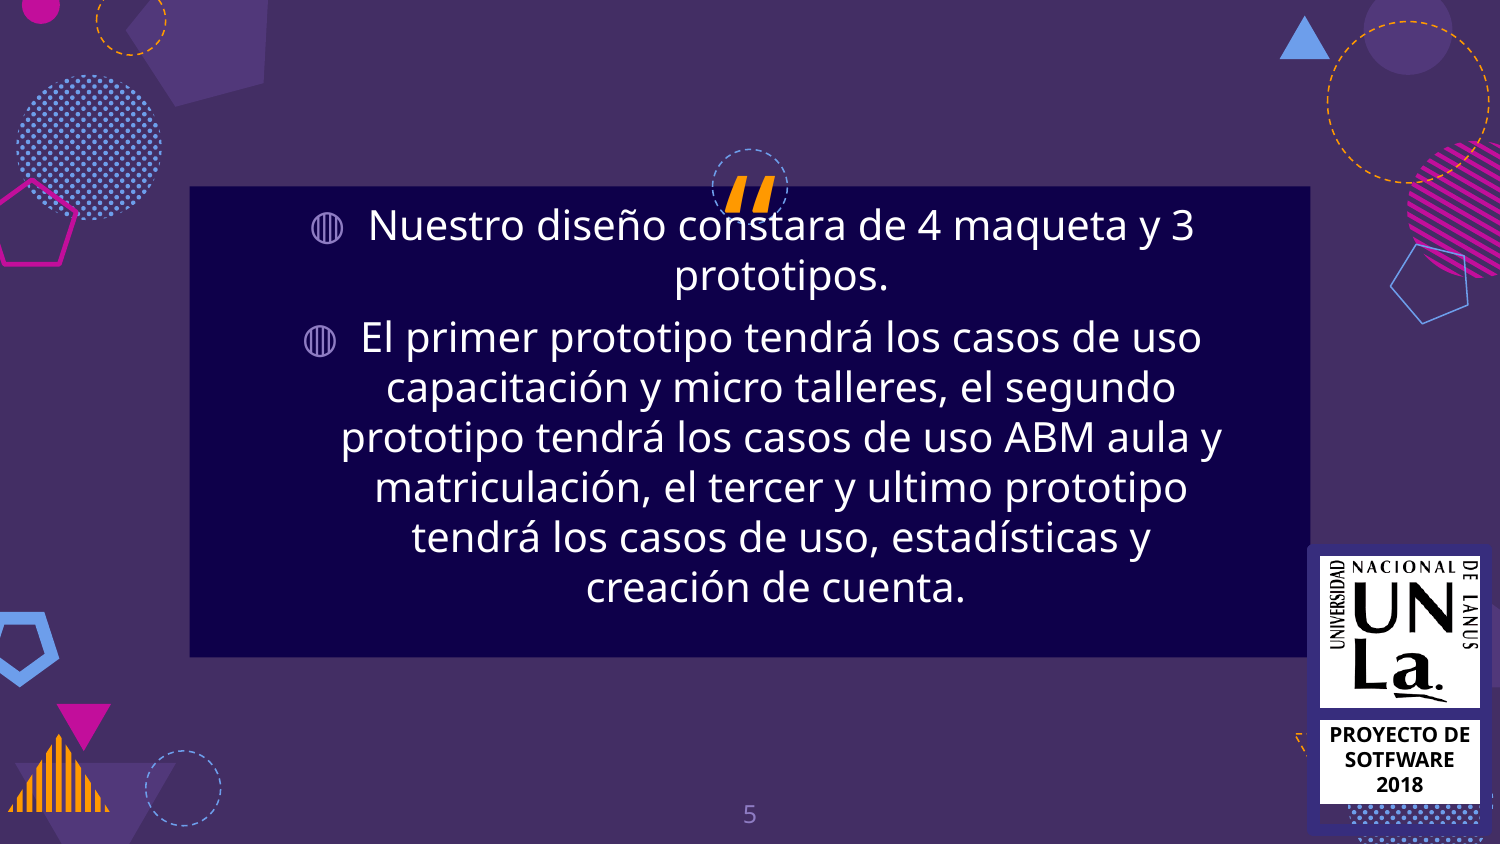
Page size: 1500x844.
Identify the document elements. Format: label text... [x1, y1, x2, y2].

picture [1313, 549, 1487, 715]
list Nuestro diseño constara de 4 maqueta y 3 prototipos. El primer prototipo tendrá los casos de uso capacitación y micro talleres, el segundo prototipo tendrá los casos de uso ABM aula y matriculación, el tercer y ultimo prototipo tendrá los casos de uso, estadísticas y creación de cuenta. [241, 225, 1247, 647]
slide_number 5 [705, 783, 795, 844]
text_box [1312, 721, 1488, 832]
